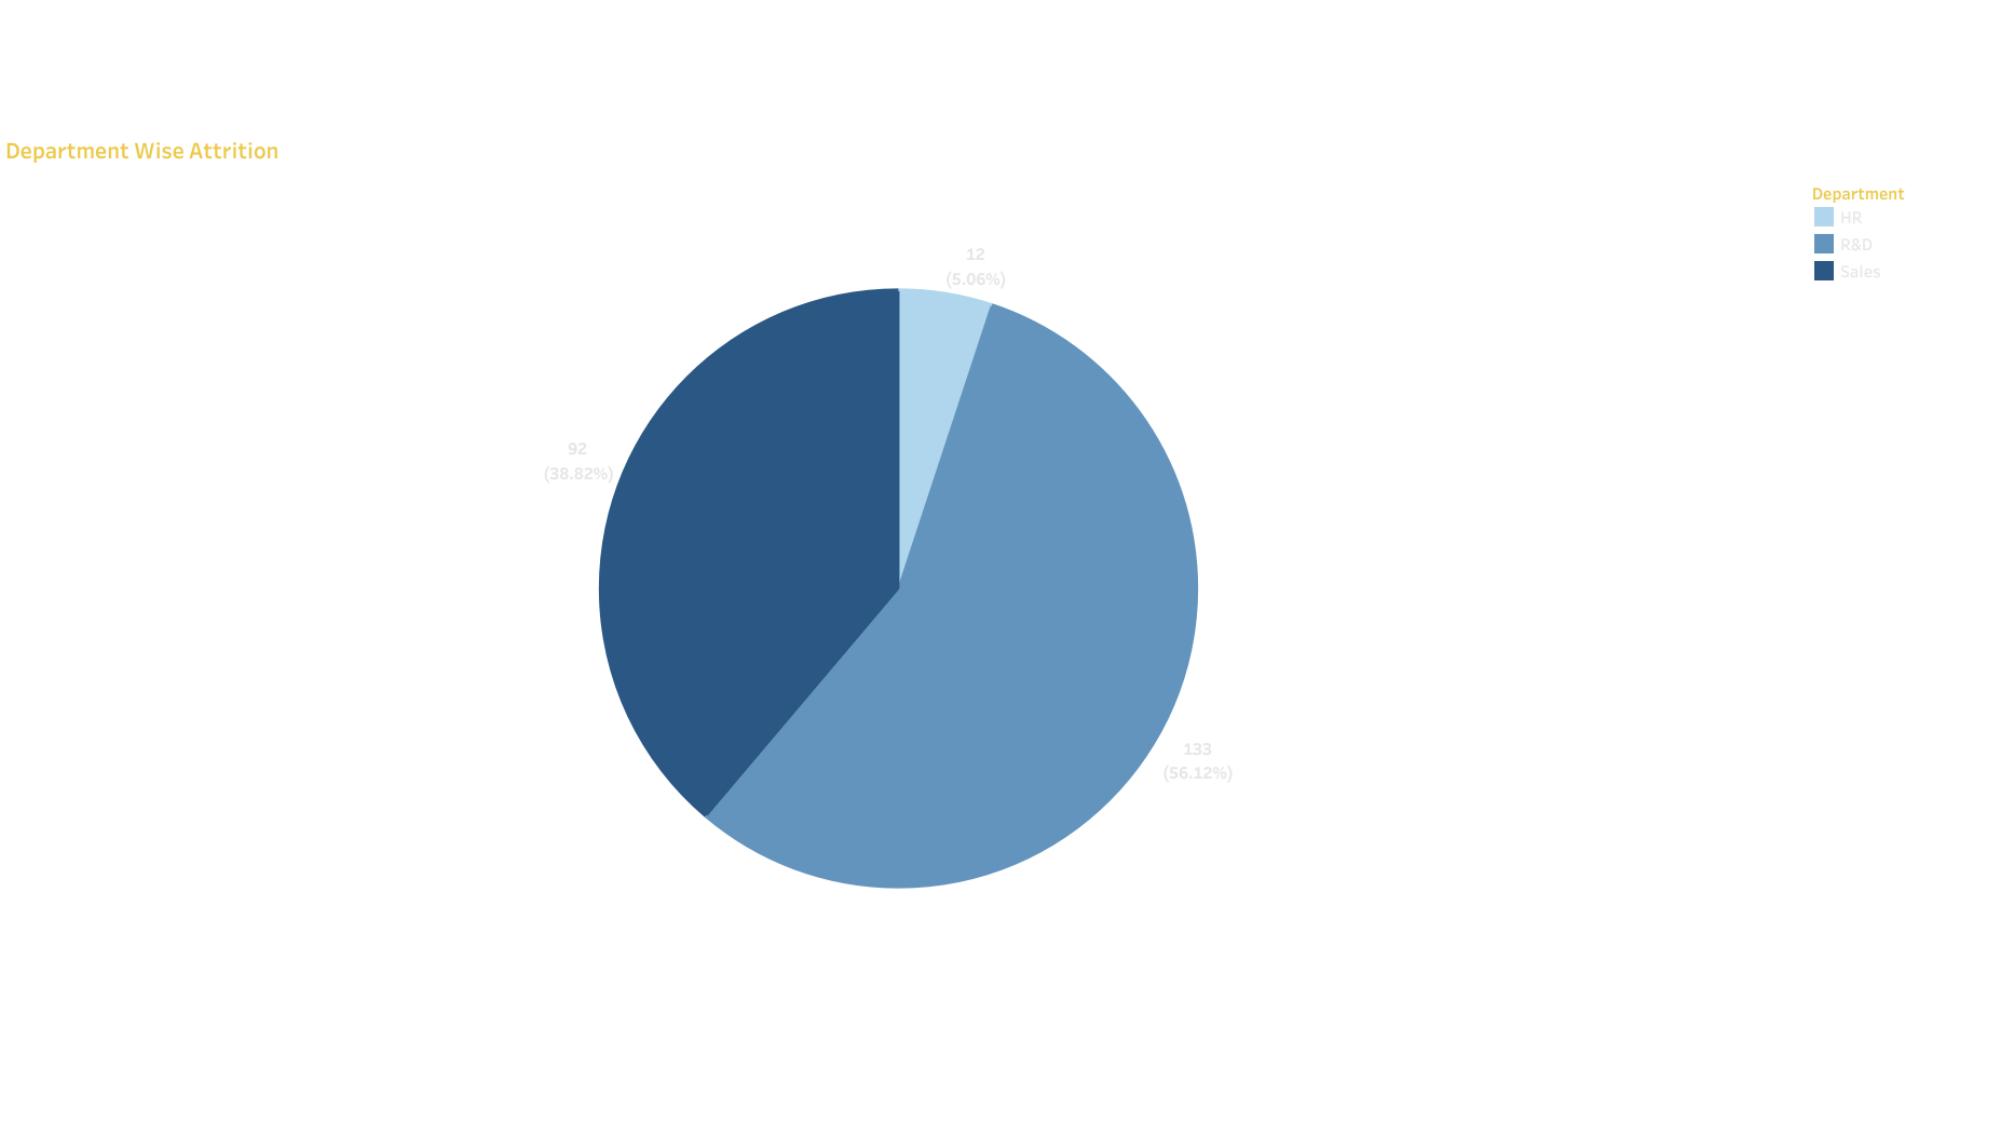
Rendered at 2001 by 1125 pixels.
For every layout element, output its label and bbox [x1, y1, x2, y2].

picture [0, 126, 2000, 999]
